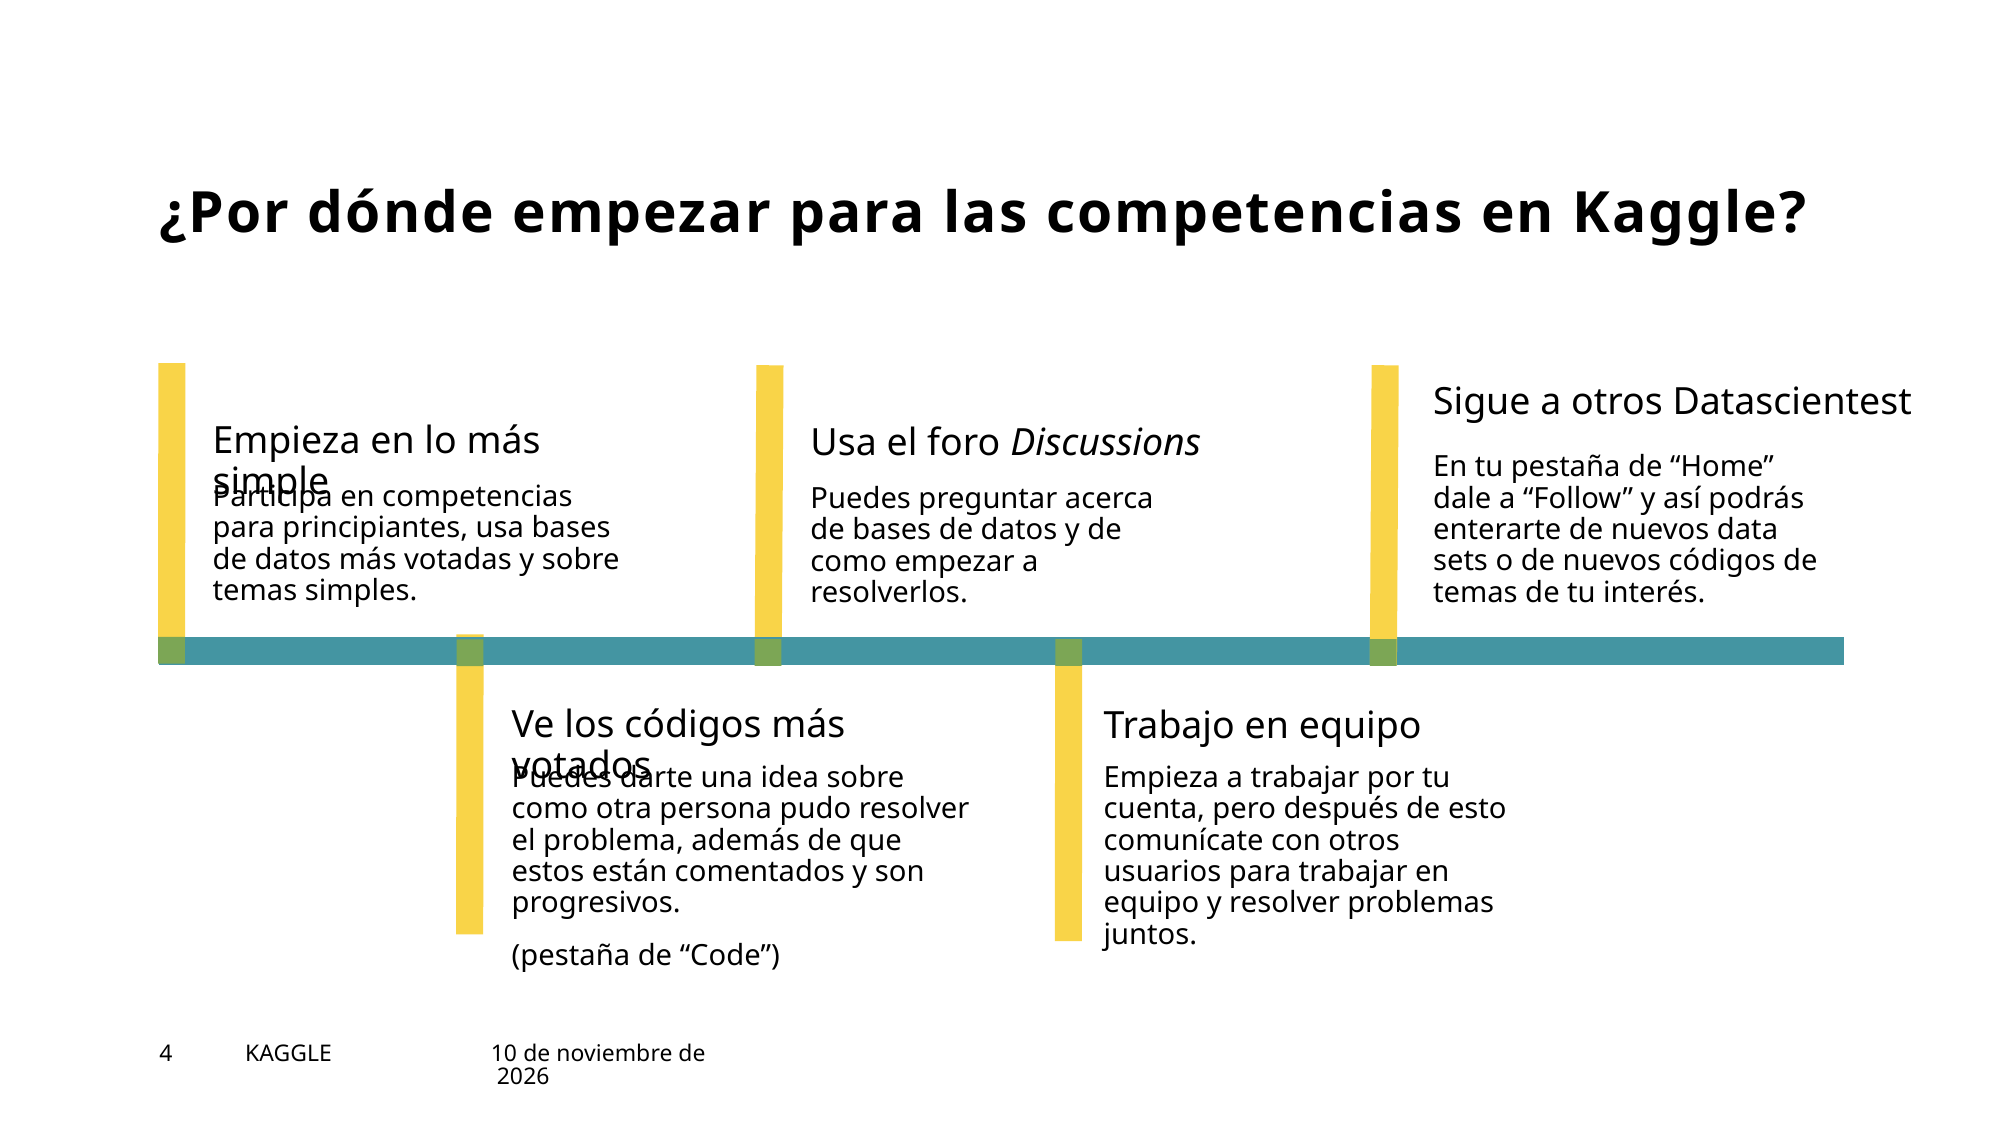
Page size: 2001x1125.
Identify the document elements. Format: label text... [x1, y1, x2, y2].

list Puedes preguntar acerca de bases de datos y de como empezar a resolverlos. [810, 483, 1192, 584]
list En tu pestaña de “Home” dale a “Follow” y así podrás enterarte de nuevos data sets o de nuevos códigos de temas de tu interés. [1433, 451, 1834, 617]
title ¿Por dónde empezar para las competencias en Kaggle? [159, 144, 1834, 245]
slide_number 4 [159, 1038, 246, 1080]
list Empieza a trabajar por tu cuenta, pero después de esto comunícate con otros usuarios para trabajar en equipo y resolver problemas juntos. [1103, 762, 1524, 956]
list Puedes darte una idea sobre como otra persona pudo resolver el problema, además de que estos están comentados y son progresivos. (pestaña de “Code”) [511, 762, 981, 967]
list Participa en competencias para principiantes, usa bases de datos más votadas y sobre temas simples. [212, 481, 643, 617]
list Trabajo en equipo [1103, 705, 1454, 740]
list Ve los códigos más votados [511, 705, 981, 747]
list Empieza en lo más simple [212, 421, 643, 458]
footer KAGGLE [246, 1038, 491, 1080]
slide_number 27 de febrero de 2023 [491, 1038, 707, 1080]
list Usa el foro Discussions [810, 423, 1279, 462]
list Sigue a otros Datascientest [1433, 381, 1924, 420]
